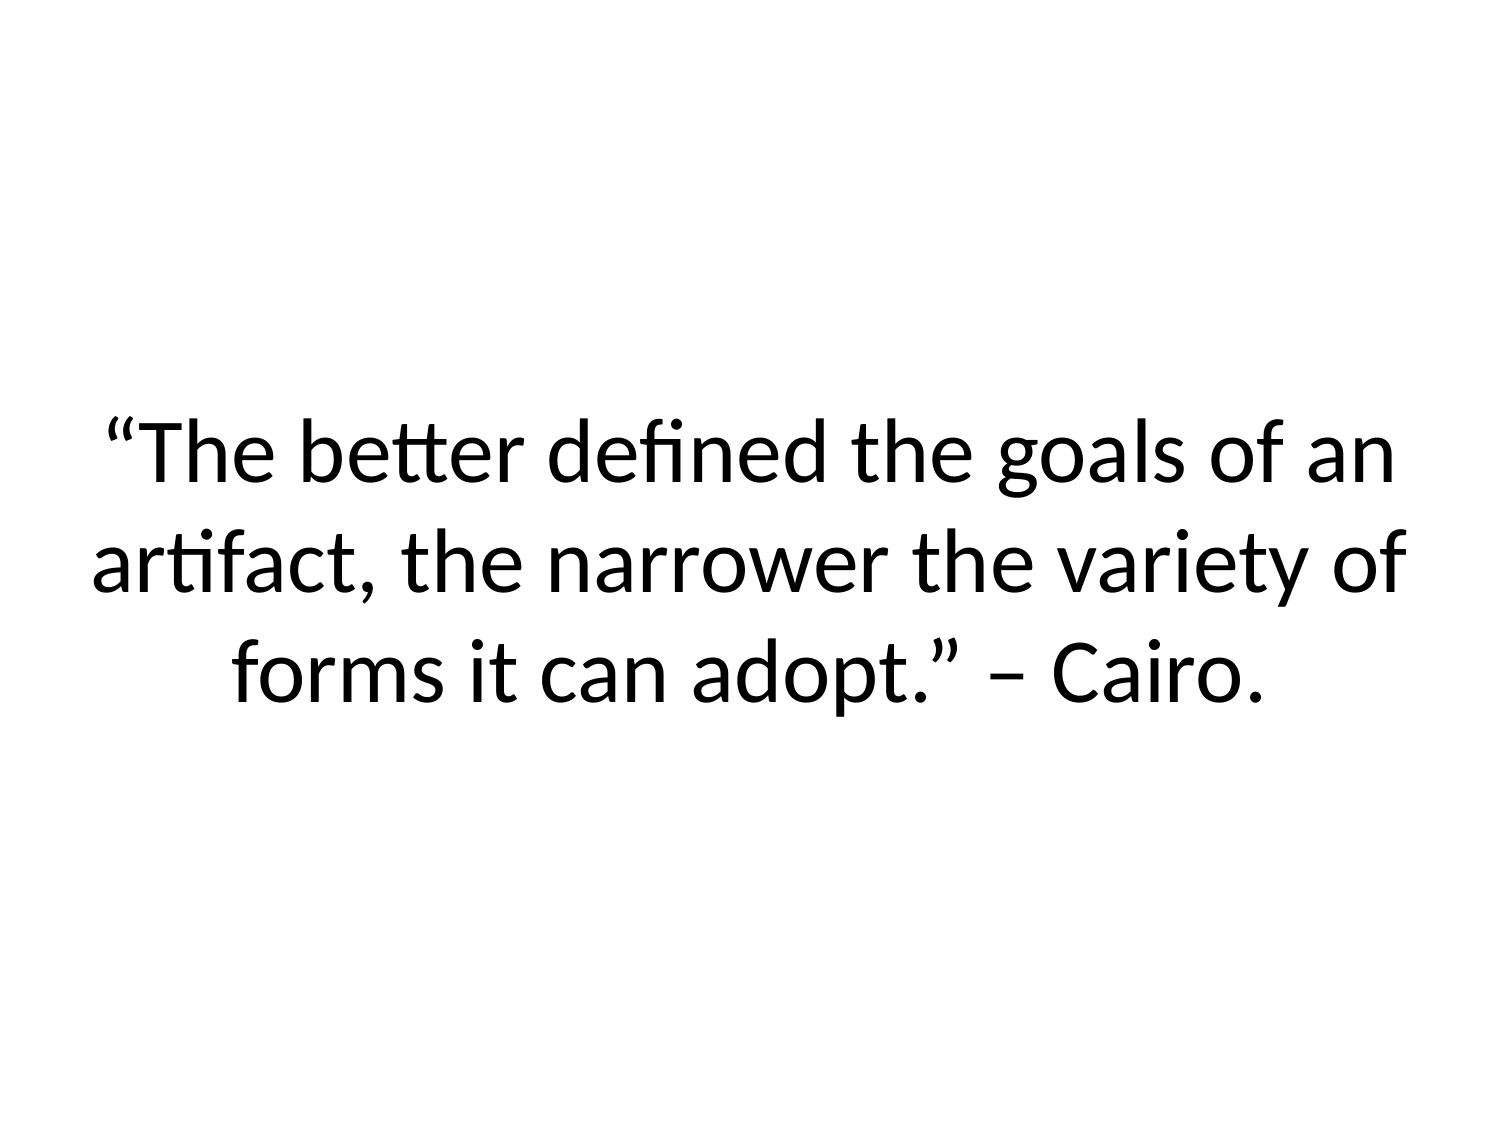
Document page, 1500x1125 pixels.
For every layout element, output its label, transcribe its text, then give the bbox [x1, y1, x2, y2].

title “The better defined the goals of an artifact, the narrower the variety of forms it can adopt.” – Cairo. [75, 351, 1425, 759]
